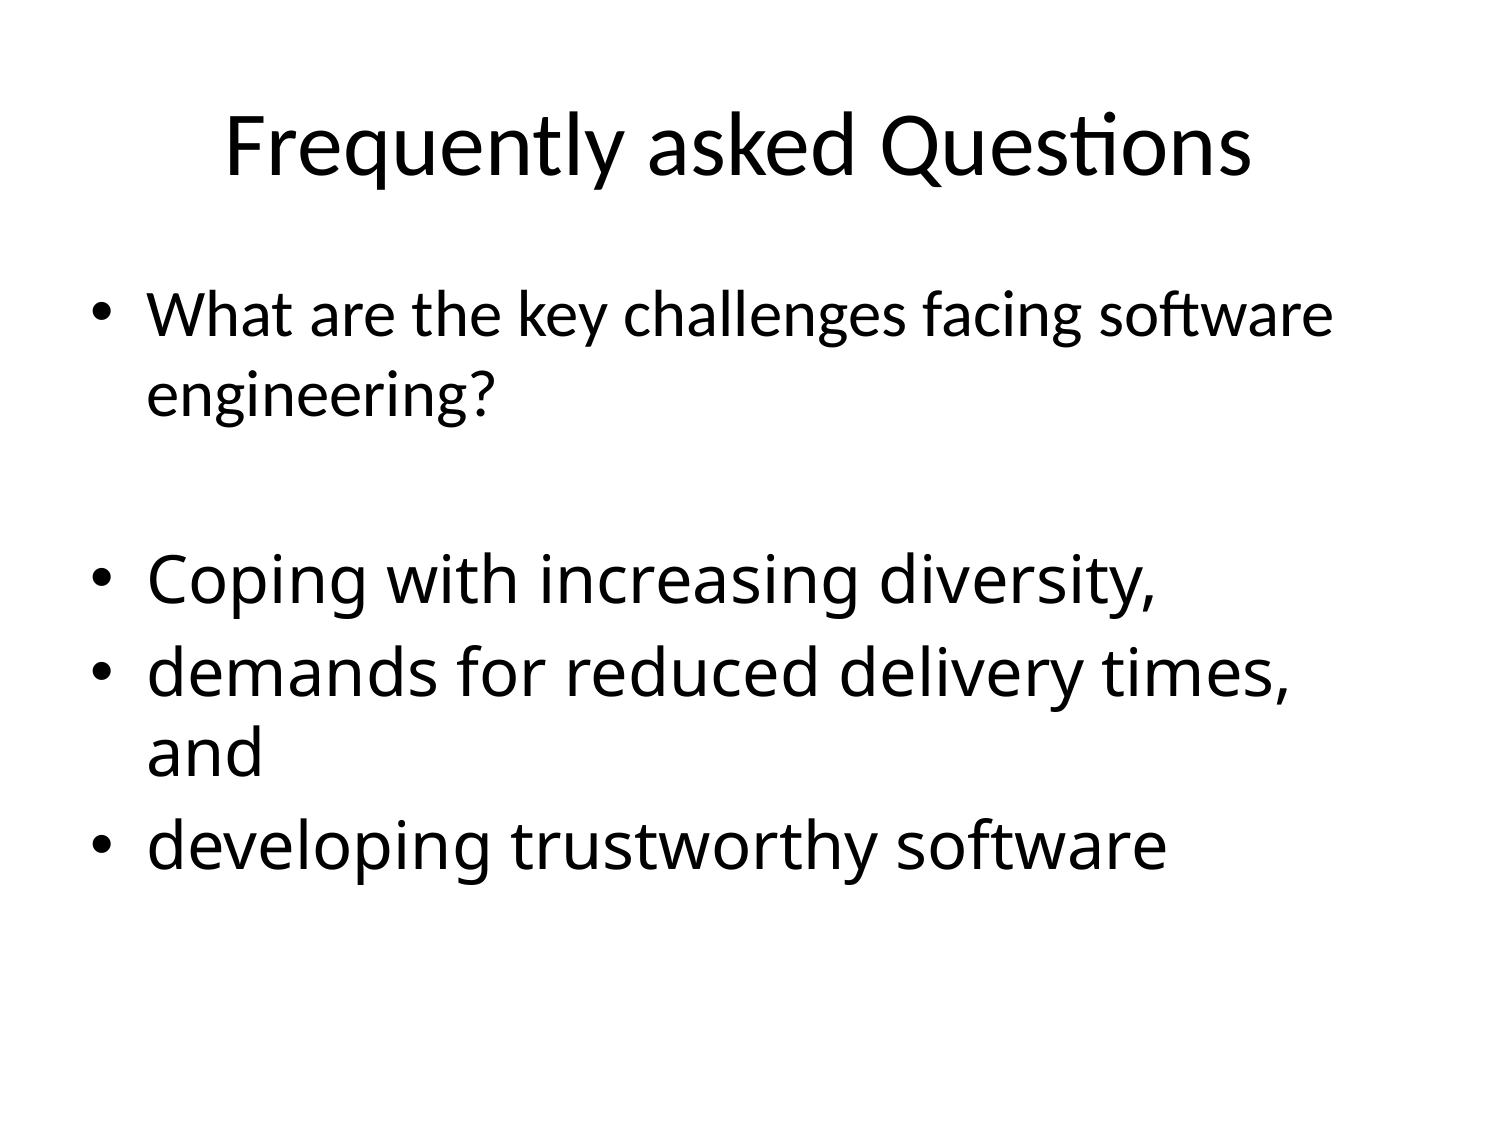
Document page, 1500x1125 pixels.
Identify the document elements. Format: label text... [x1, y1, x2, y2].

title Frequently asked Questions [75, 45, 1425, 233]
list What are the key challenges facing software engineering? Coping with increasing diversity, demands for reduced delivery times, and developing trustworthy software [75, 262, 1425, 1005]
